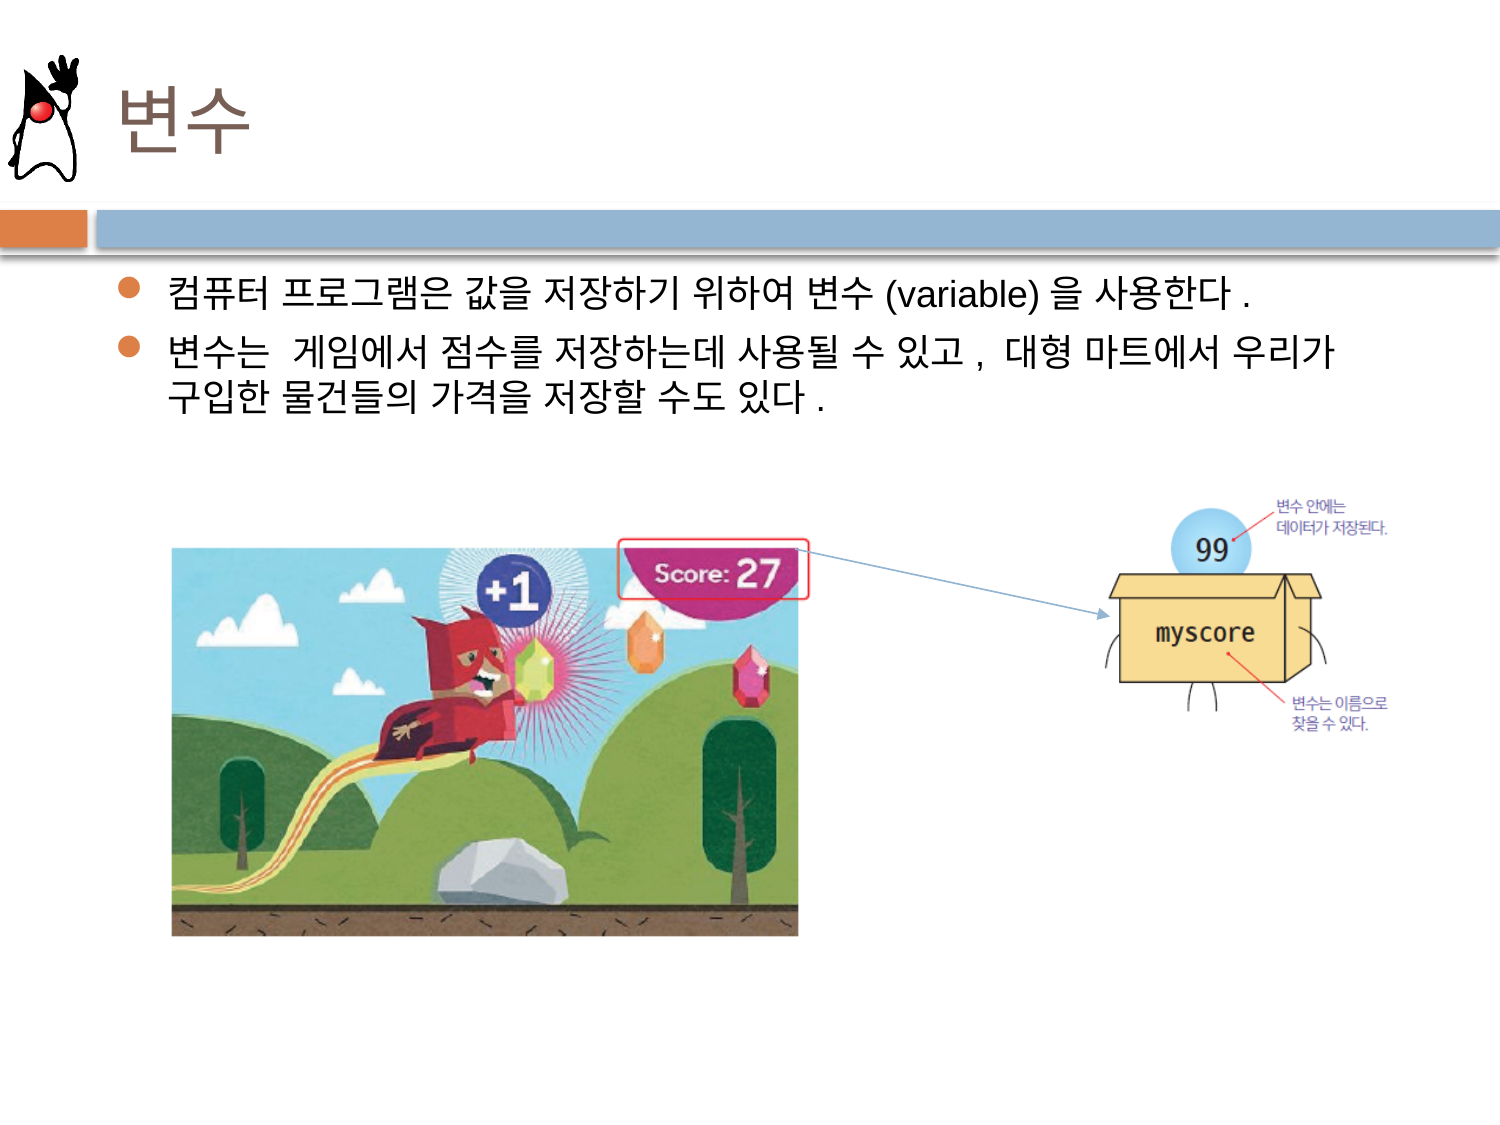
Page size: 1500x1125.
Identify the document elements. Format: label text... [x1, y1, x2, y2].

list 컴퓨터 프로그램은 값을 저장하기 위하여 변수(variable)을 사용한다. 변수는 게임에서 점수를 저장하는데 사용될 수 있고, 대형 마트에서 우리가 구입한 물건들의 가격을 저장할 수도 있다. [100, 262, 1438, 1000]
title 변수 [100, 37, 1438, 200]
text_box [794, 548, 1111, 617]
picture [1078, 459, 1411, 748]
picture [8, 55, 79, 182]
picture [147, 506, 833, 961]
